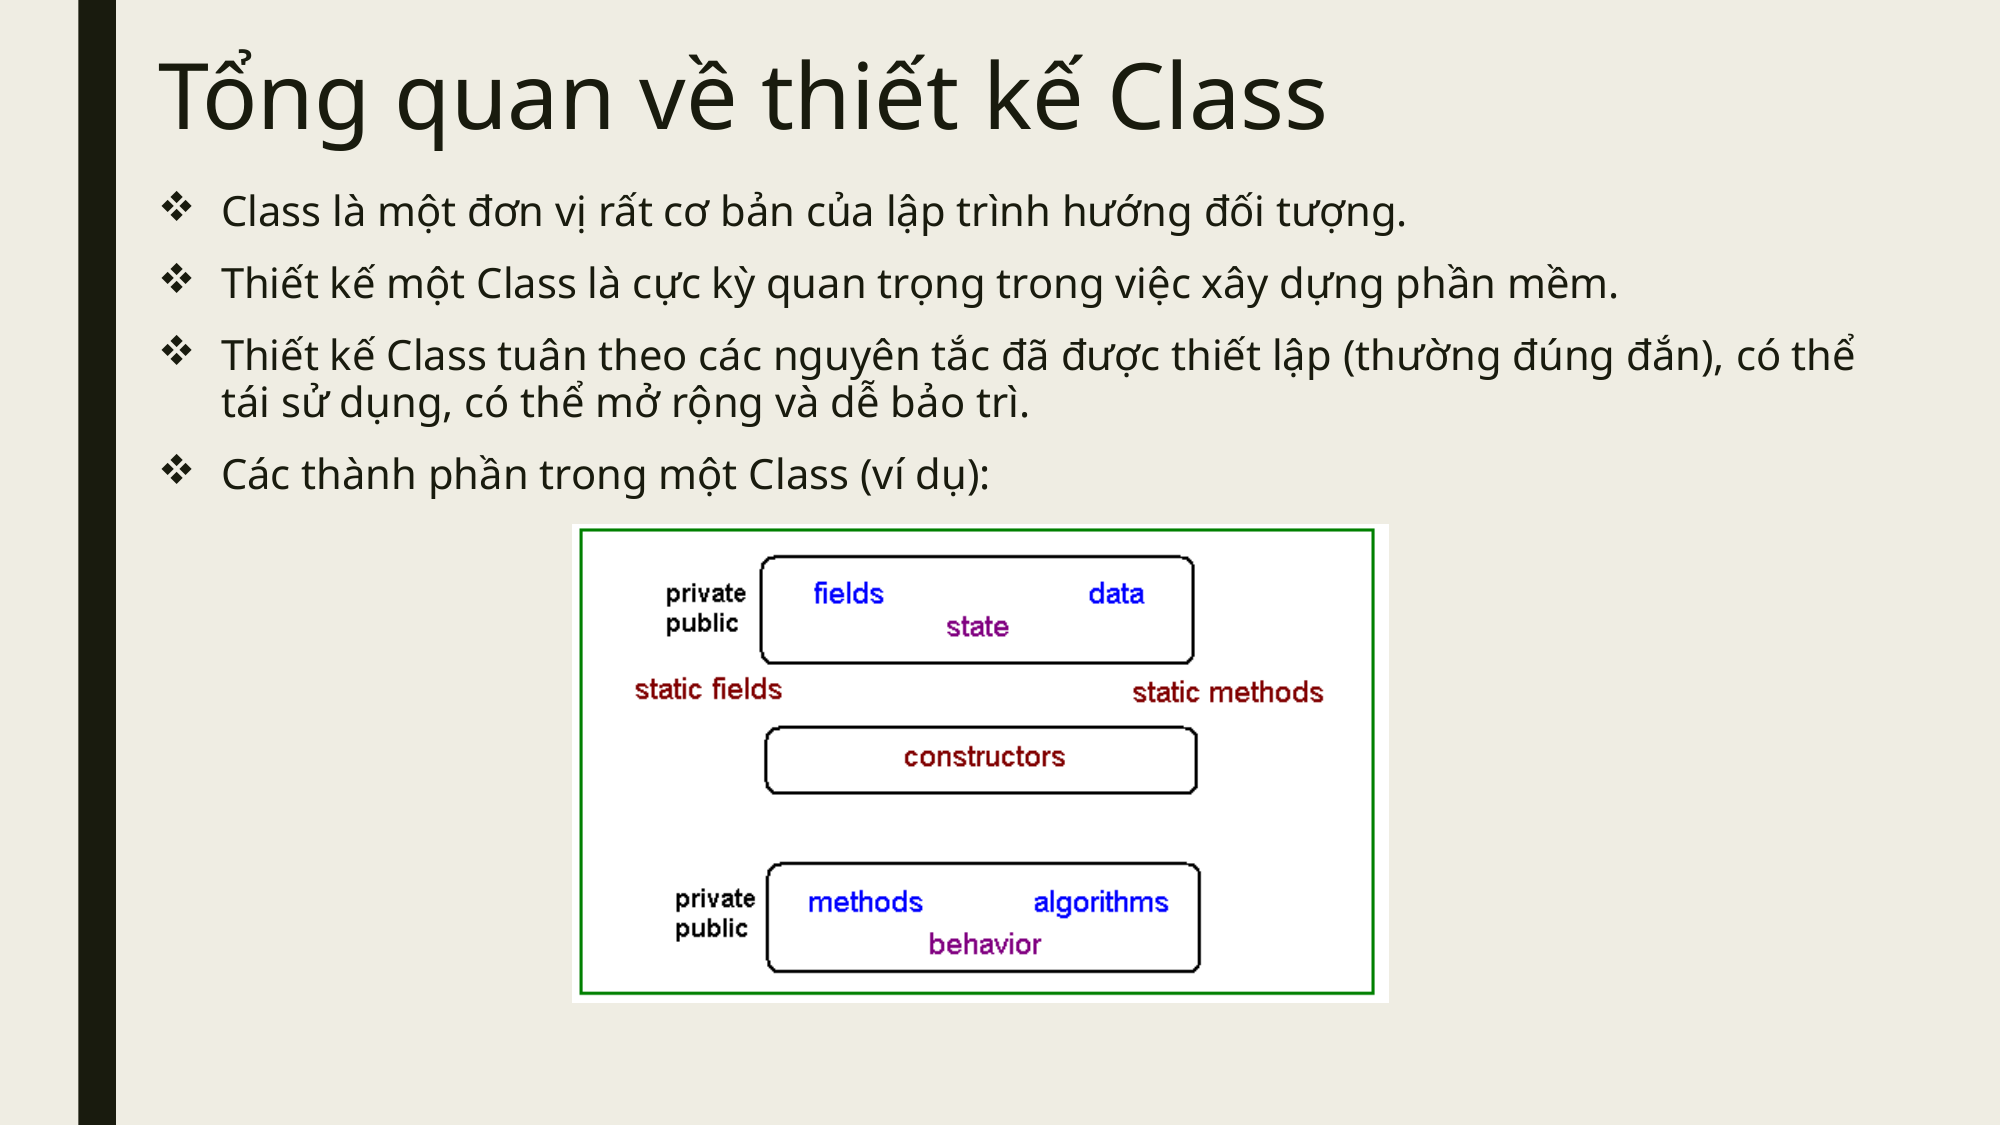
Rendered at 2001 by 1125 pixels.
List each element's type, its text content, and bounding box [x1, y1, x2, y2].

list Class là một đơn vị rất cơ bản của lập trình hướng đối tượng. Thiết kế một Class là cực kỳ quan trọng trong việc xây dựng phần mềm. Thiết kế Class tuân theo các nguyên tắc đã được thiết lập (thường đúng đắn), có thể tái sử dụng, có thể mở rộng và dễ bảo trì. Các thành phần trong một Class (ví dụ): [143, 181, 1917, 1082]
title Tổng quan về thiết kế Class [143, 43, 1917, 167]
picture [572, 524, 1389, 1003]
